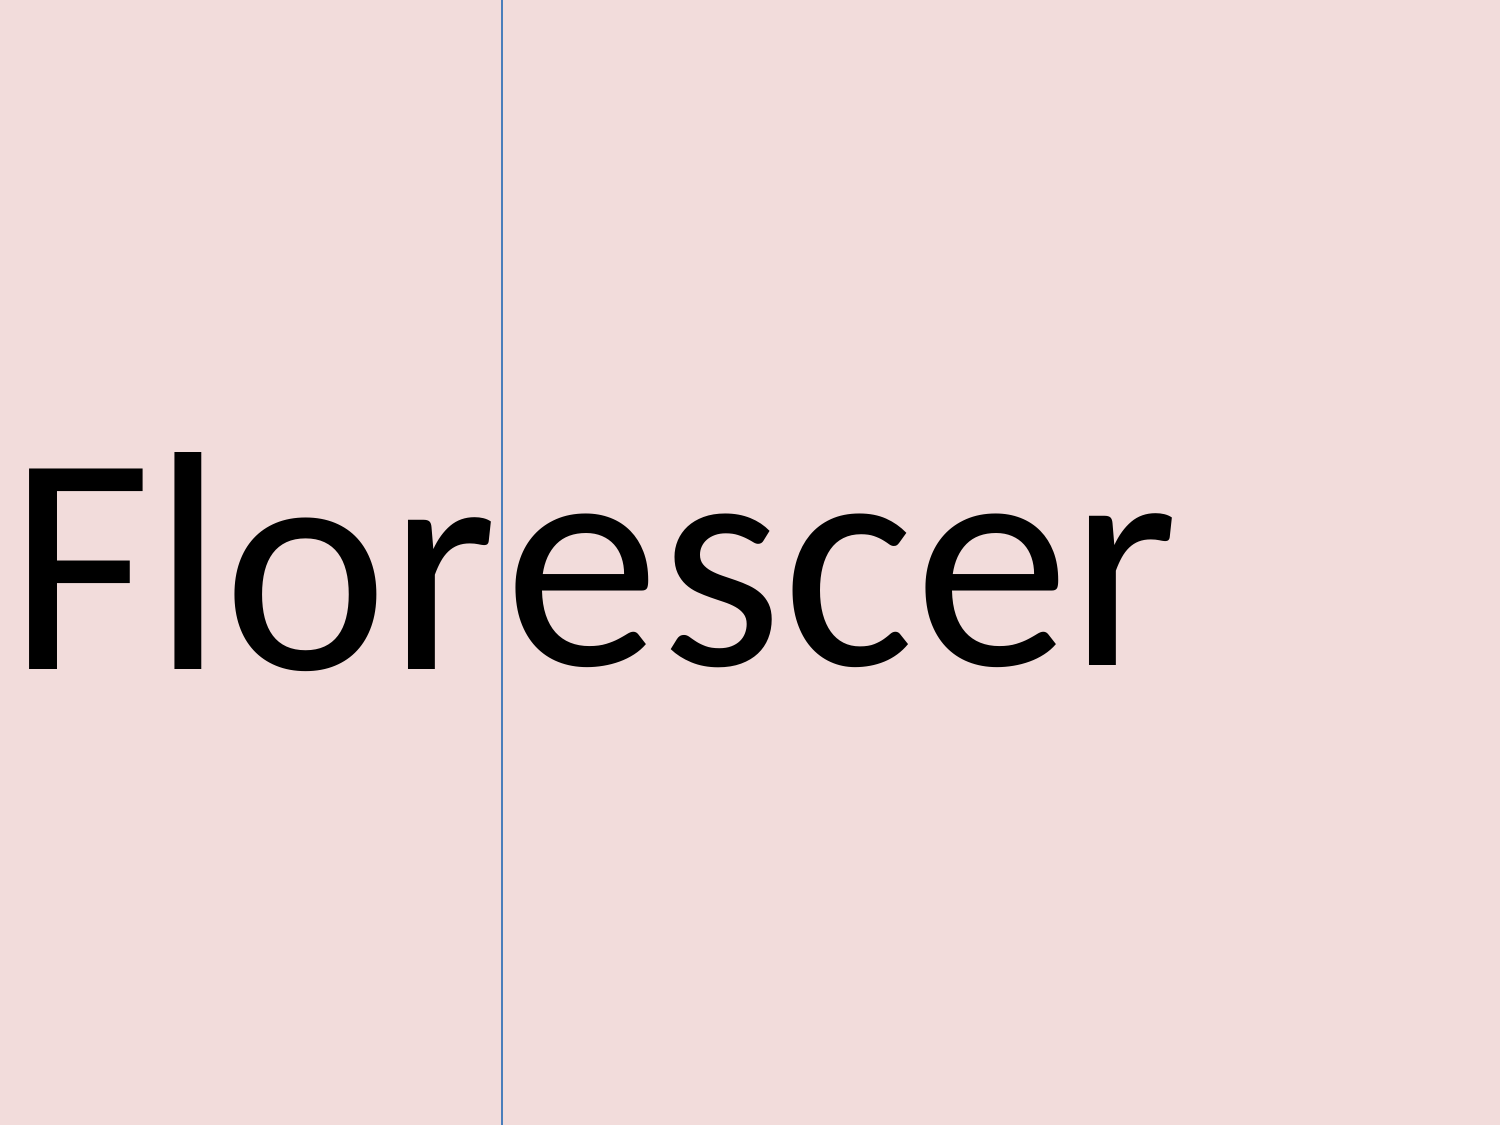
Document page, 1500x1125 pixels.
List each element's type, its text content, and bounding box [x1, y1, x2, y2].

text_box escer [507, 345, 1199, 736]
text_box Flor [0, 349, 497, 740]
text_box escer [490, 345, 497, 736]
text_box Flor [507, 736, 680, 740]
